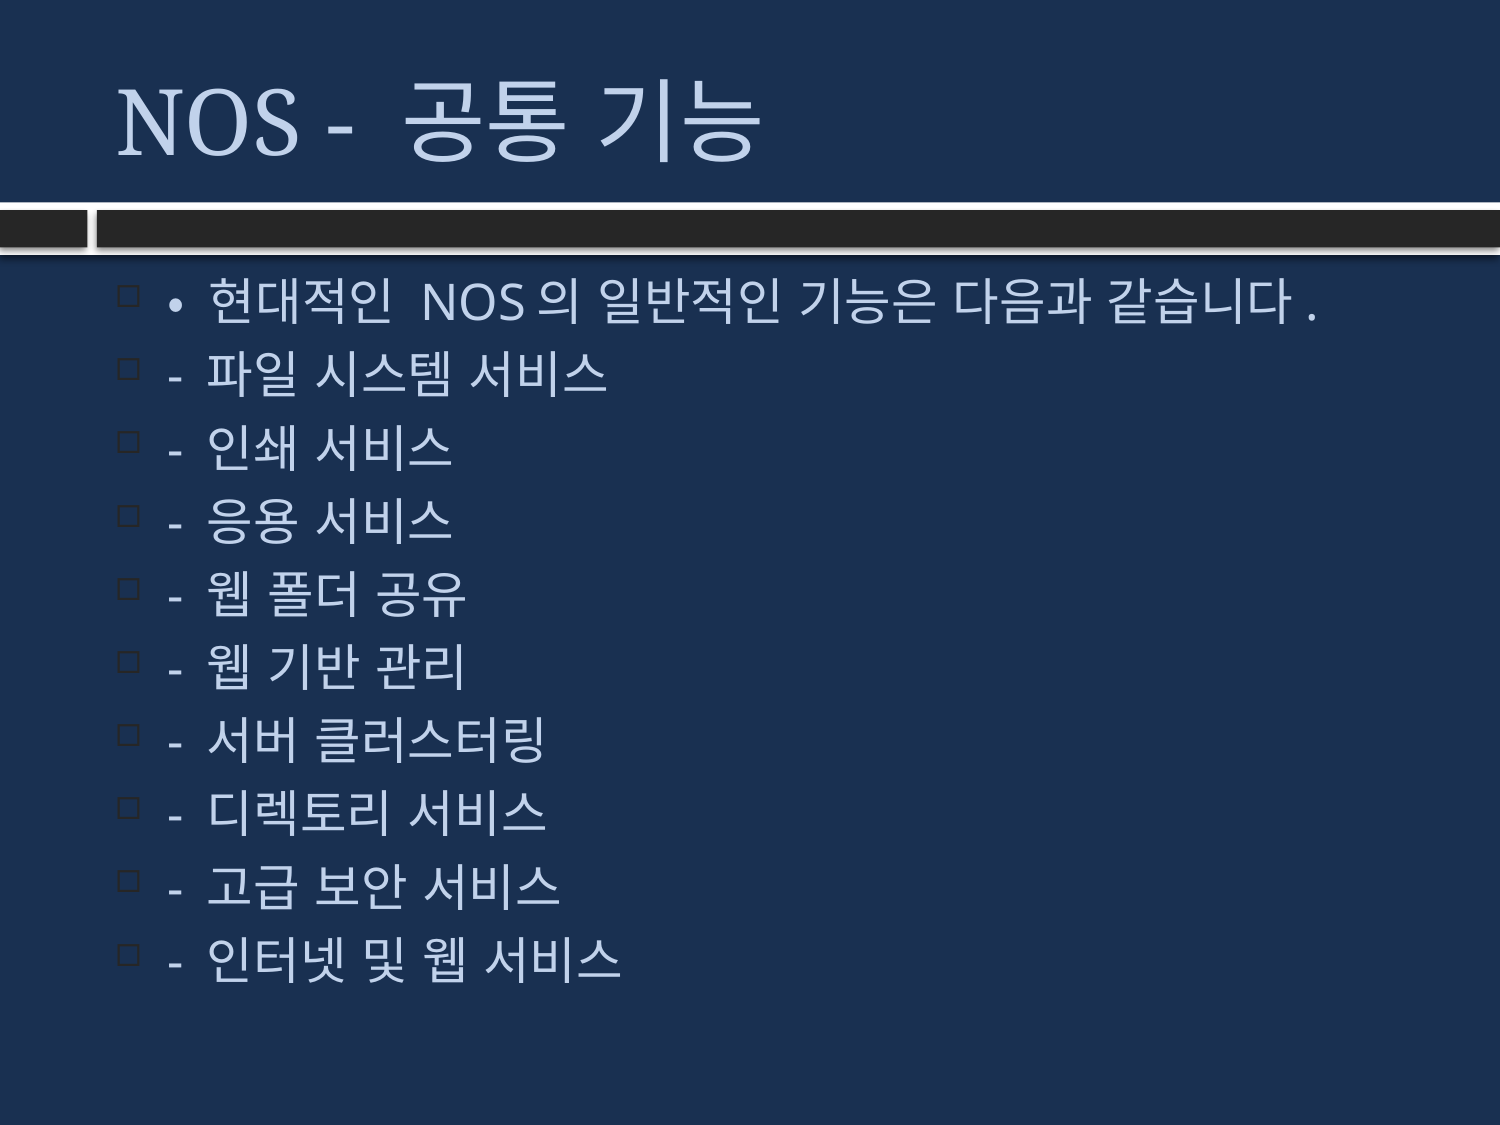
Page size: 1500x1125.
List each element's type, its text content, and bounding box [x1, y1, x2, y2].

list • 현대적인 NOS의 일반적인 기능은 다음과 같습니다. - 파일 시스템 서비스 - 인쇄 서비스 - 응용 서비스 - 웹 폴더 공유 - 웹 기반 관리 - 서버 클러스터링 - 디렉토리 서비스 - 고급 보안 서비스 - 인터넷 및 웹 서비스 [100, 262, 1438, 1000]
title NOS - 공통 기능 [100, 37, 1438, 200]
